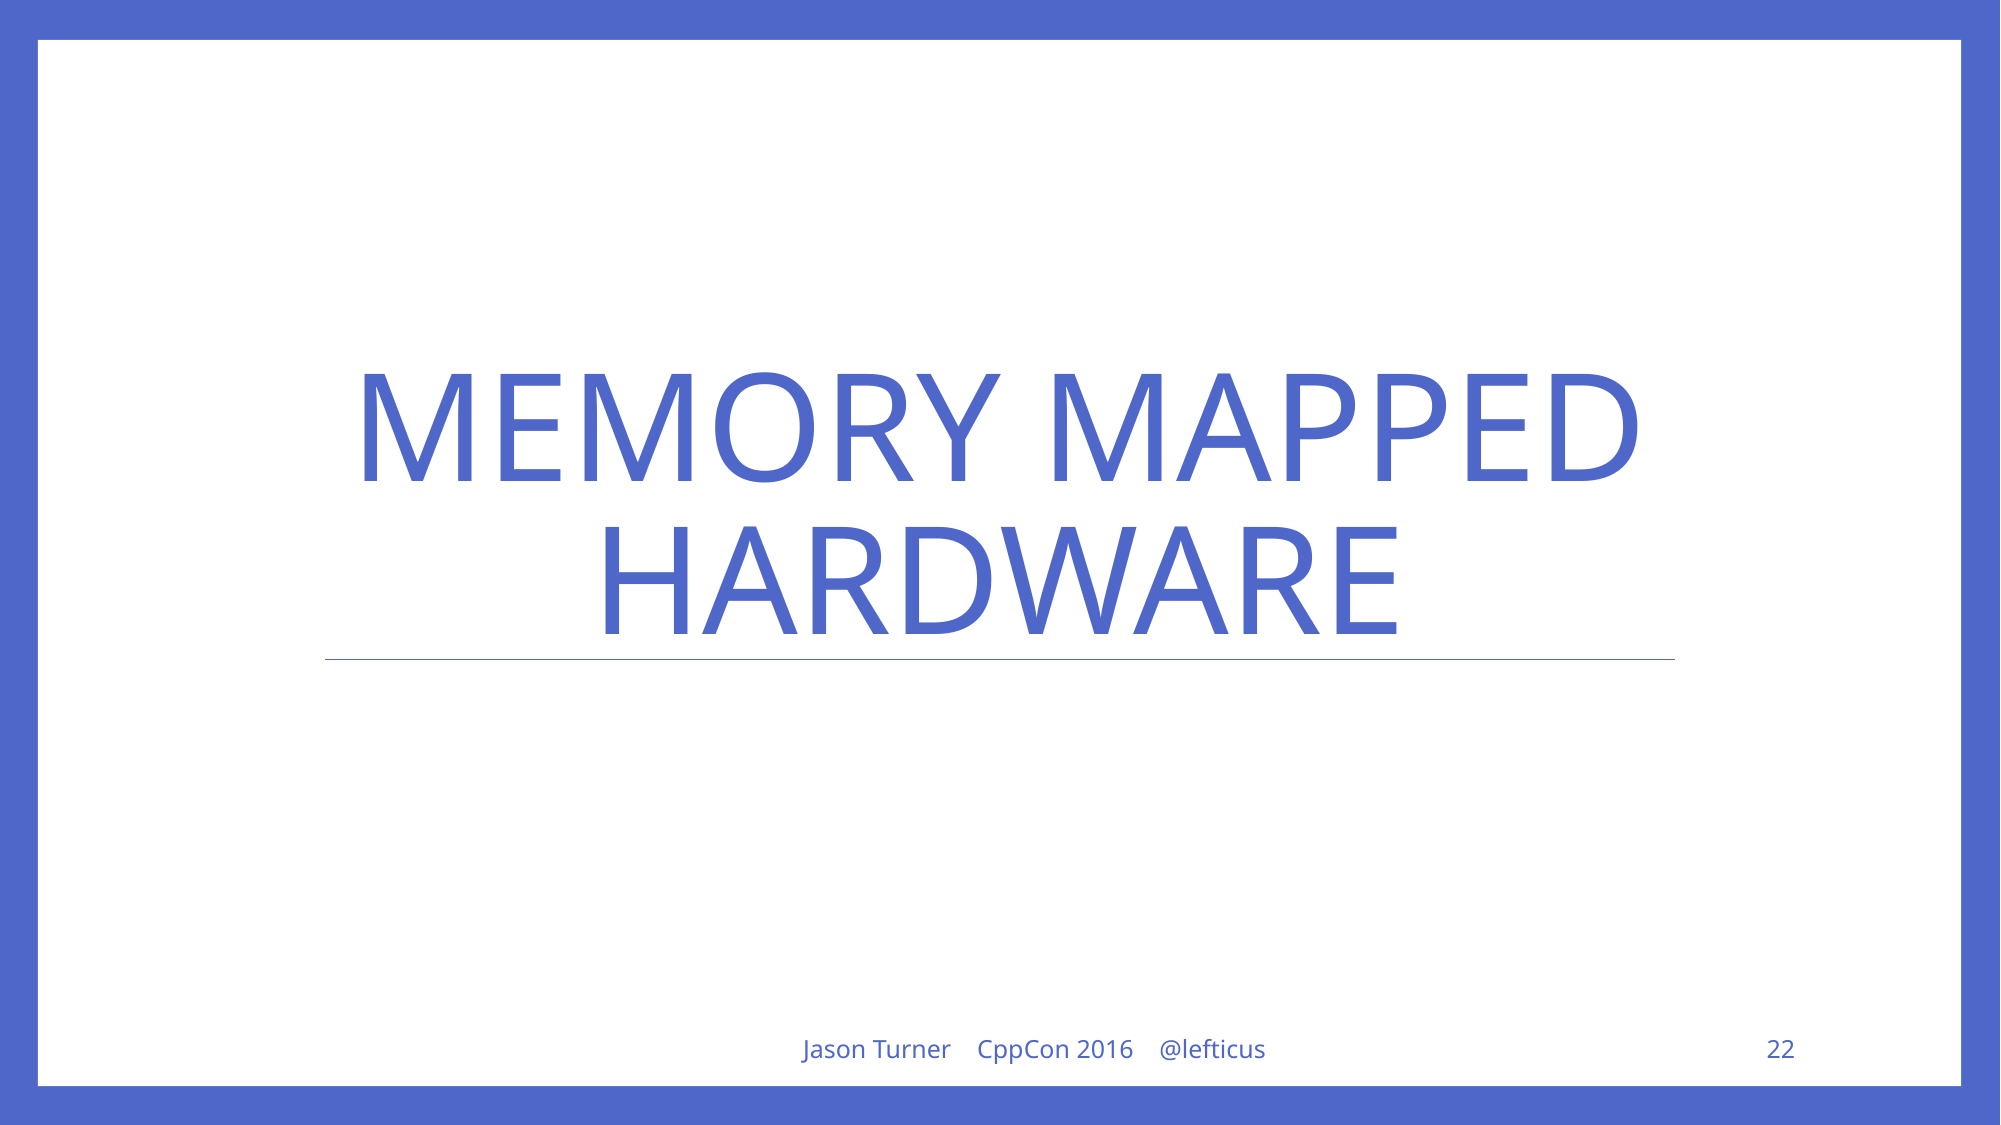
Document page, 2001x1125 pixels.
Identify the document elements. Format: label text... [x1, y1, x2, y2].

title Memory mapped hardware [181, 192, 1817, 673]
footer Jason Turner CppCon 2016 @lefticus [647, 1020, 1422, 1081]
slide_number 22 [1530, 1020, 1811, 1081]
